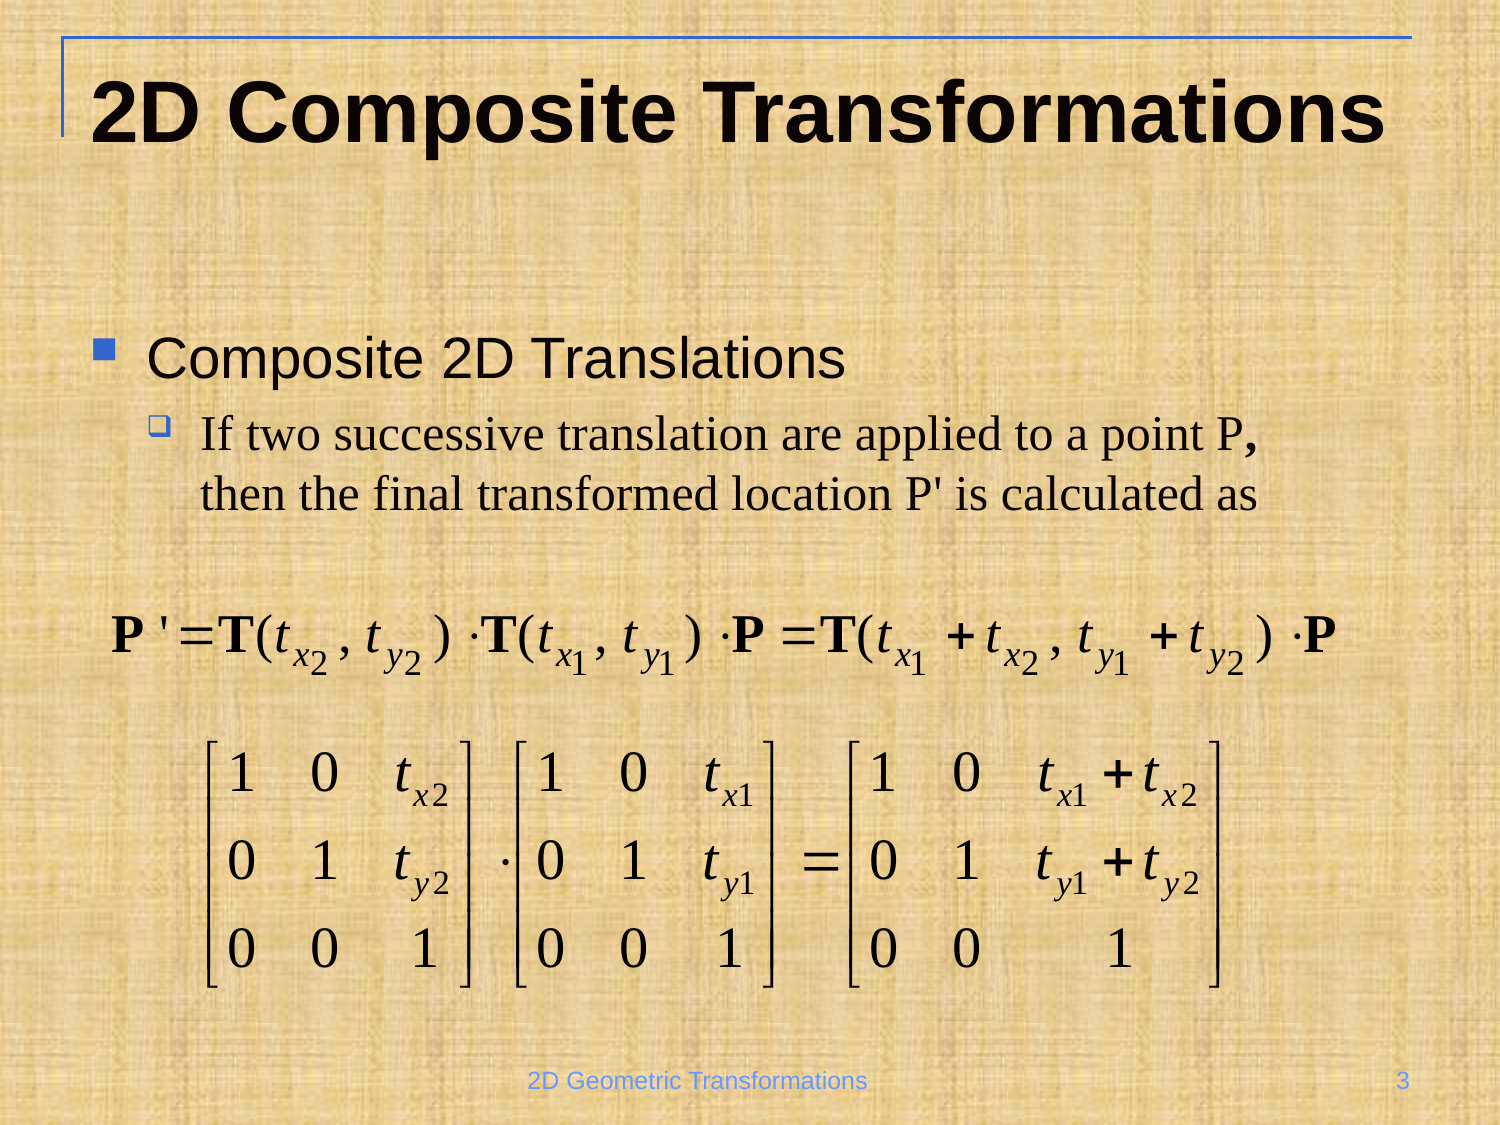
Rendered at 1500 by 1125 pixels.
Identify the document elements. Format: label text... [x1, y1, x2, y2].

slide_number 3 [1074, 1024, 1425, 1103]
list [99, 597, 1353, 690]
picture [0, 0, 1500, 1125]
title 2D Composite Transformations [75, 47, 1425, 275]
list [193, 727, 1244, 1002]
footer 2D Geometric Transformations [512, 1024, 988, 1103]
list Composite 2D Translations If two successive translation are applied to a point P, then the final transformed location P' is calculated as [75, 312, 1365, 563]
